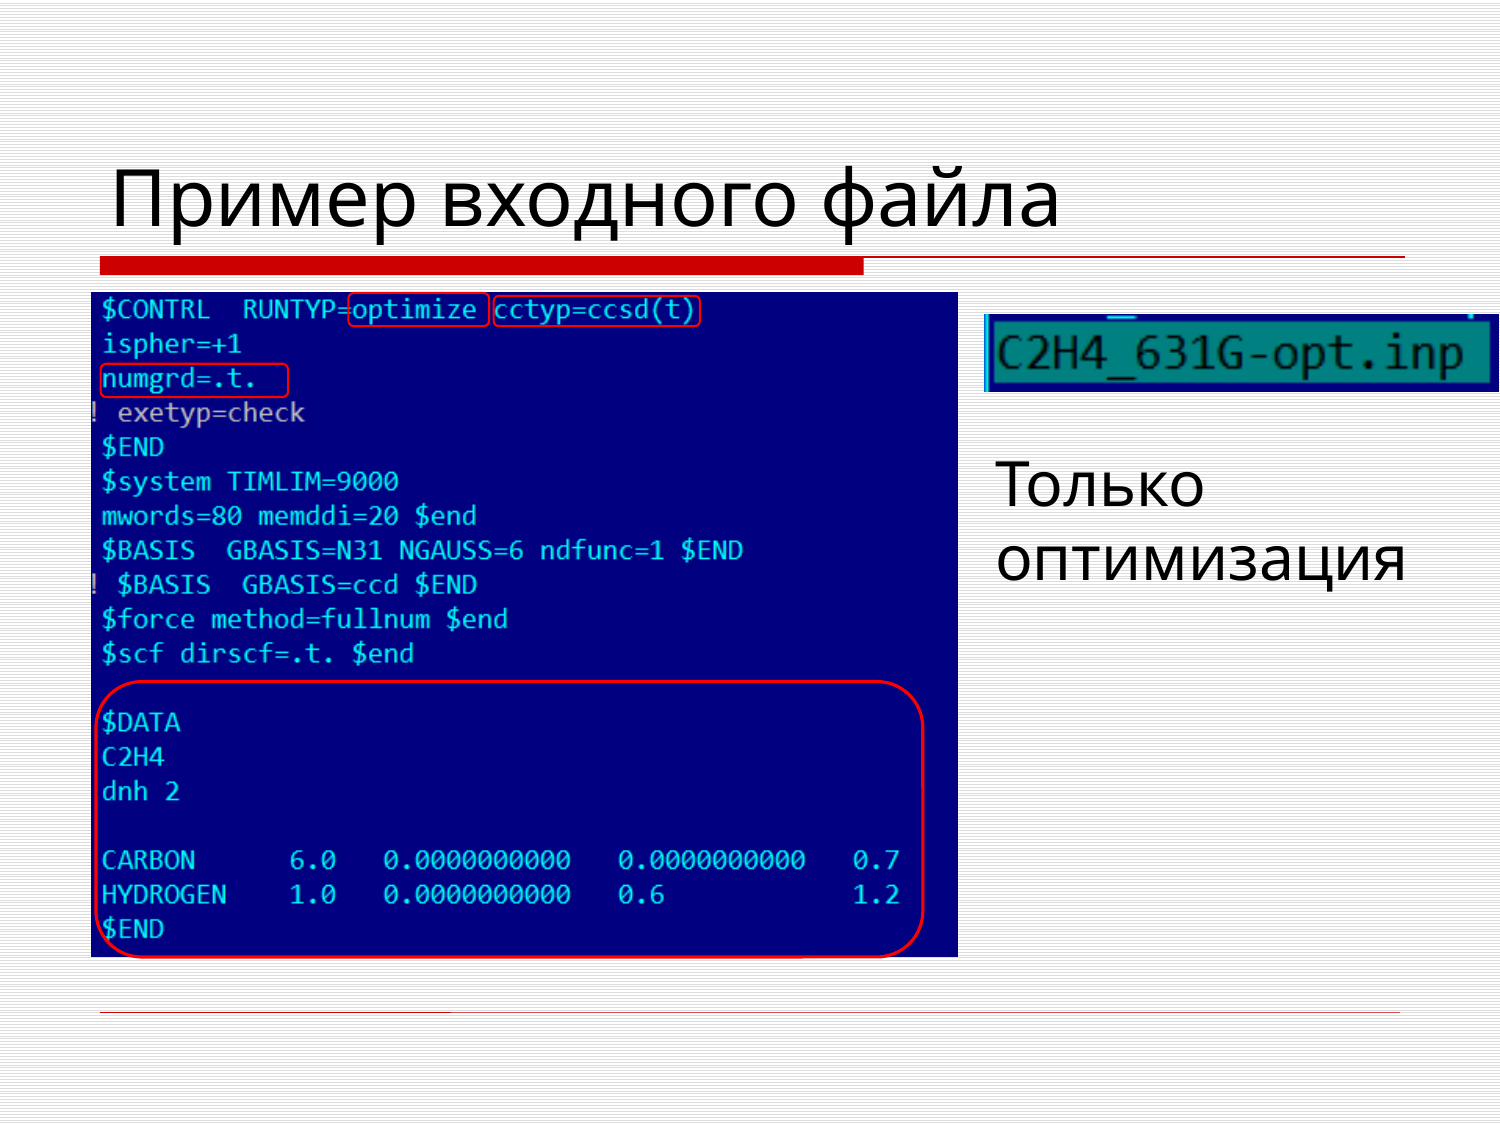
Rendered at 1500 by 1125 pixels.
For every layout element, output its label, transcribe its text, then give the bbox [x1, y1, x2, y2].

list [984, 314, 1499, 392]
list Только оптимизация [980, 436, 1500, 625]
title Пример входного файла [94, 50, 1407, 250]
picture [91, 292, 958, 958]
